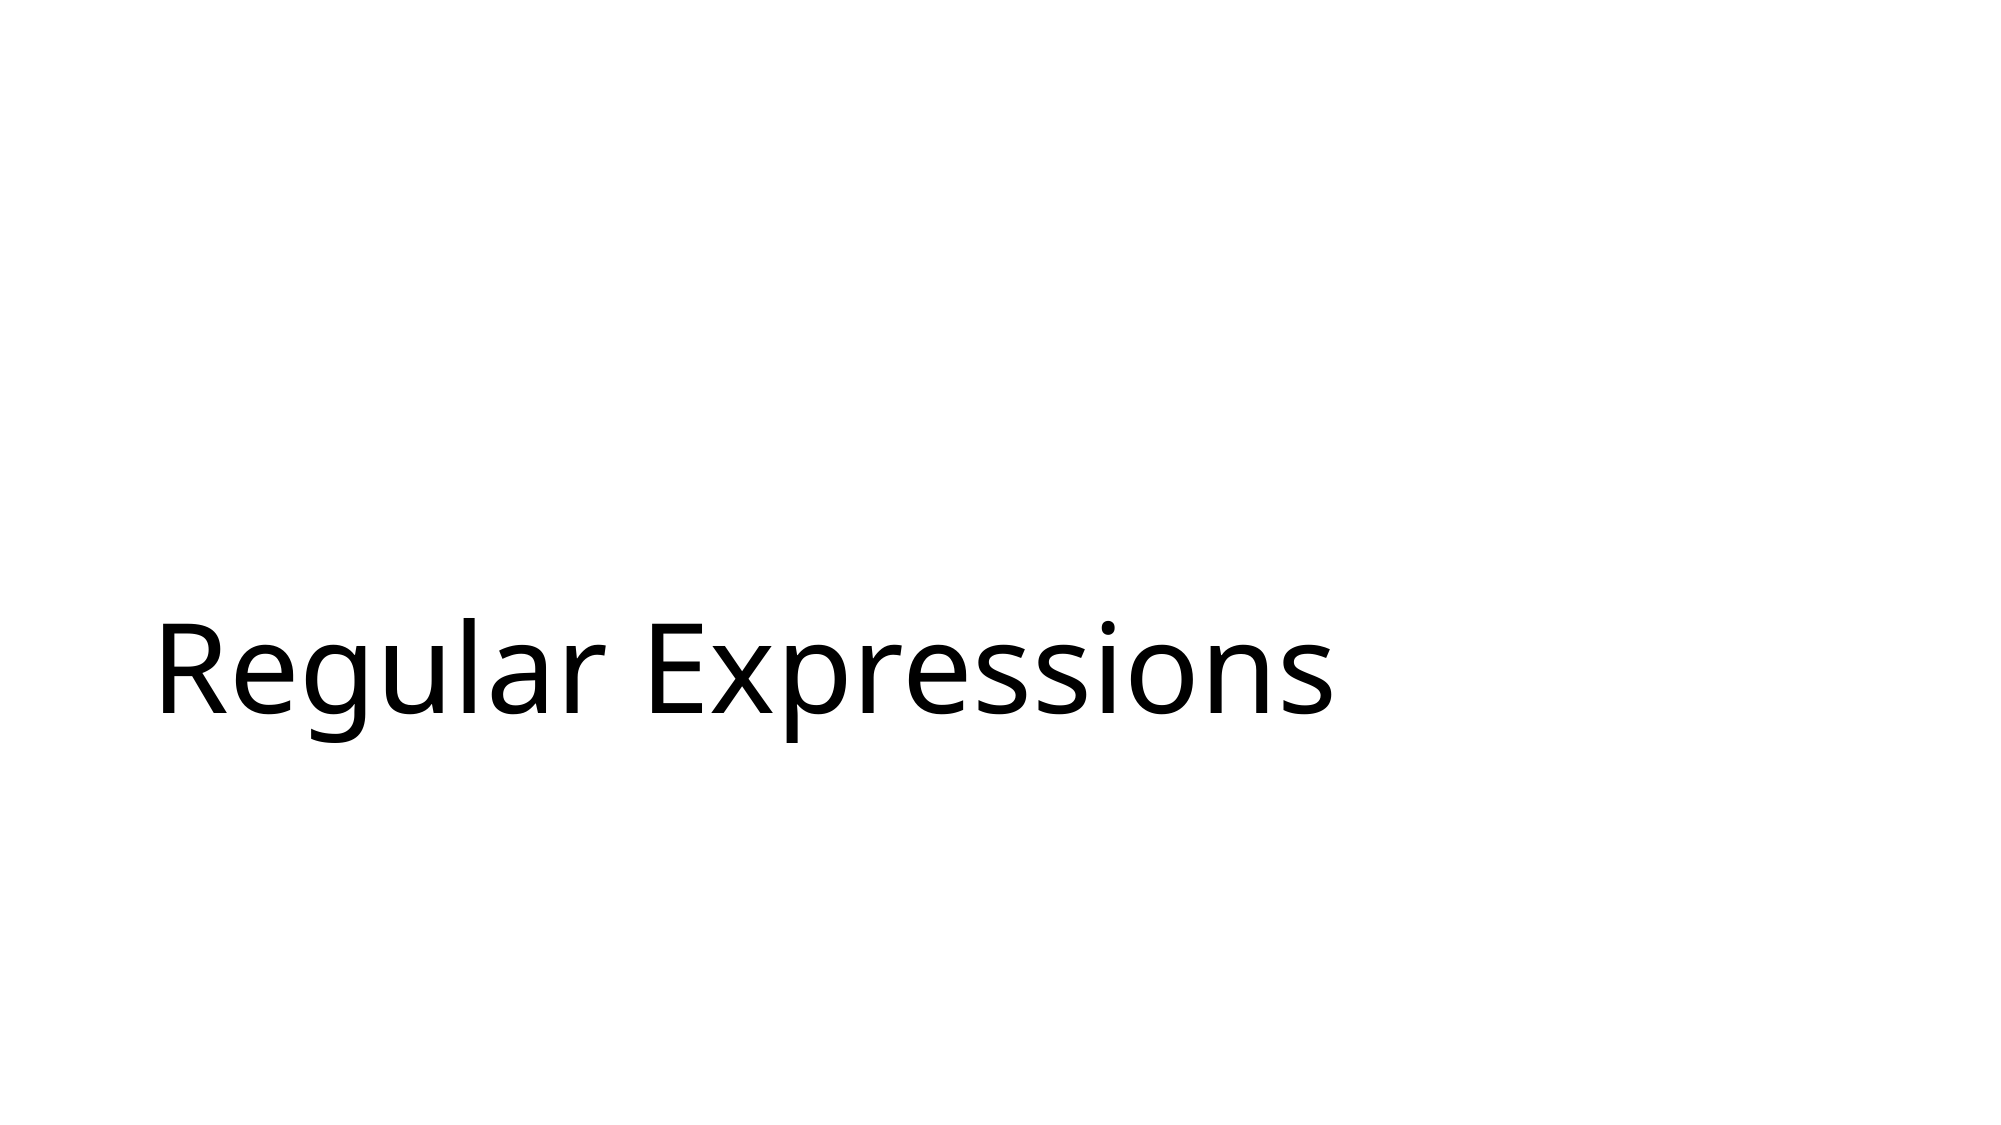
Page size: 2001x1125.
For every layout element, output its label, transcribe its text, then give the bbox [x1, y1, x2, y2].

title Regular Expressions [136, 280, 1862, 749]
